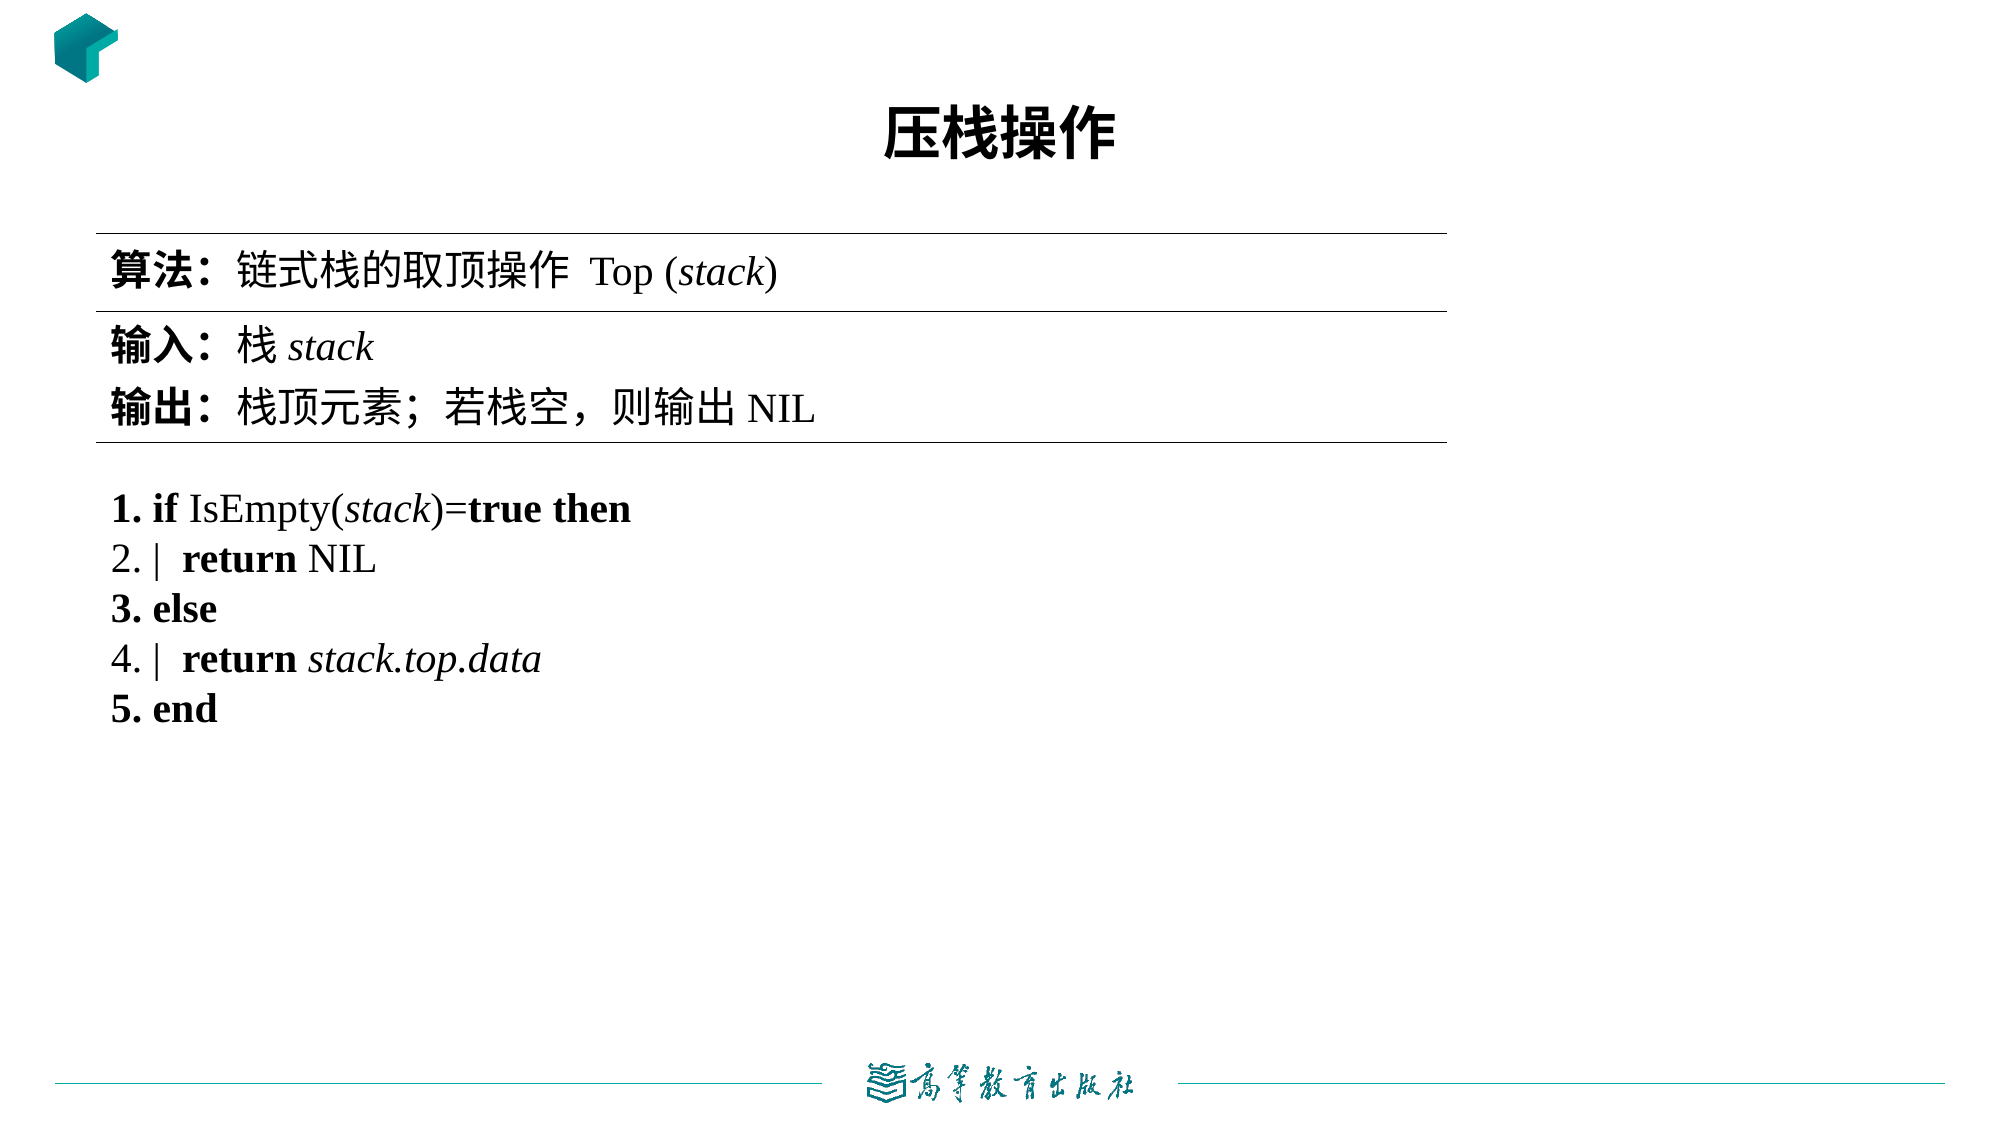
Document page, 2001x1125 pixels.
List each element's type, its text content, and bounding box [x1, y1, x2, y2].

picture [867, 1063, 1133, 1103]
list 算法：链式栈的取顶操作 Top (stack) 输入：栈stack 输出：栈顶元素；若栈空，则输出NIL 1. if IsEmpty(stack)=true then 2. | return NIL 3. else 4. | return stack.top.data 5. end [95, 161, 1905, 814]
title 压栈操作 [137, 92, 1863, 161]
